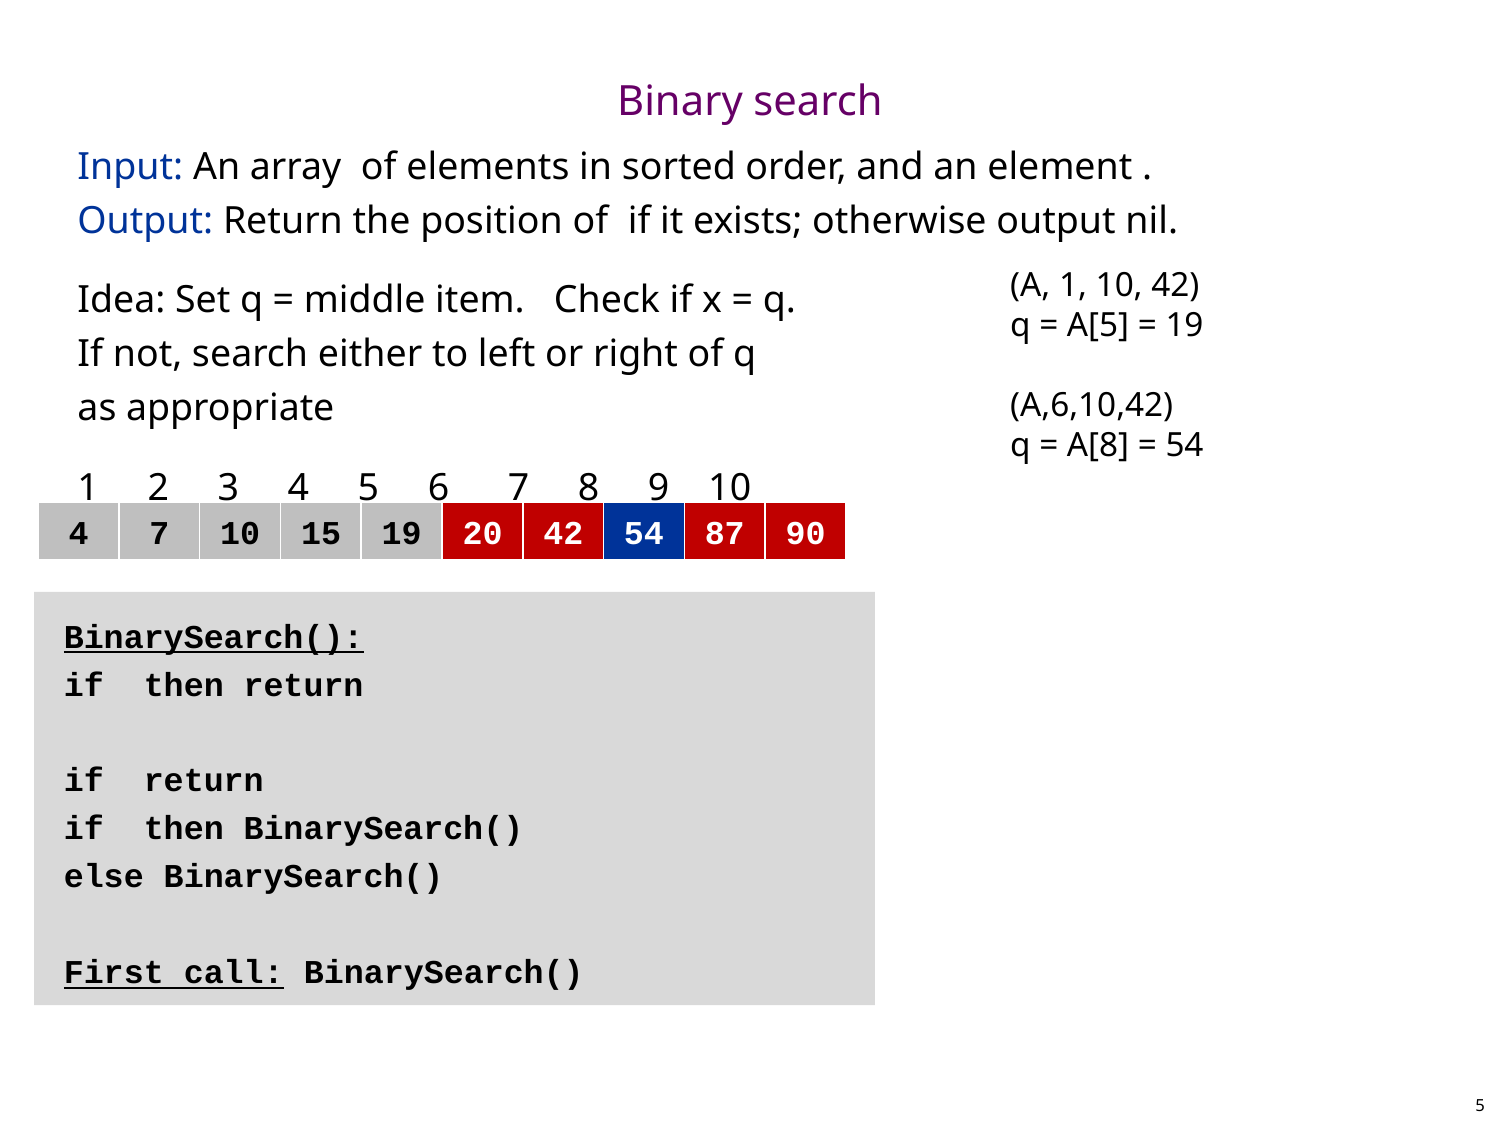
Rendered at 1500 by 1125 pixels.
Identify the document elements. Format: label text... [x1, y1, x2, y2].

text_box 4 [38, 502, 118, 561]
text_box 54 [603, 502, 684, 561]
text_box 20 [442, 502, 522, 561]
text_box 42 [522, 502, 603, 561]
title Binary search [0, 50, 1500, 125]
text_box 87 [684, 502, 765, 561]
text_box 10 [199, 502, 280, 561]
text_box (A, 1, 10, 42) q = A[5] = 19 (A,6,10,42) q = A[8] = 54 [995, 255, 1219, 510]
text_box 15 [280, 502, 361, 561]
text_box 19 [361, 502, 442, 561]
text_box 7 [118, 502, 199, 561]
text_box 90 [765, 502, 846, 561]
slide_number 5 [1187, 1087, 1500, 1125]
